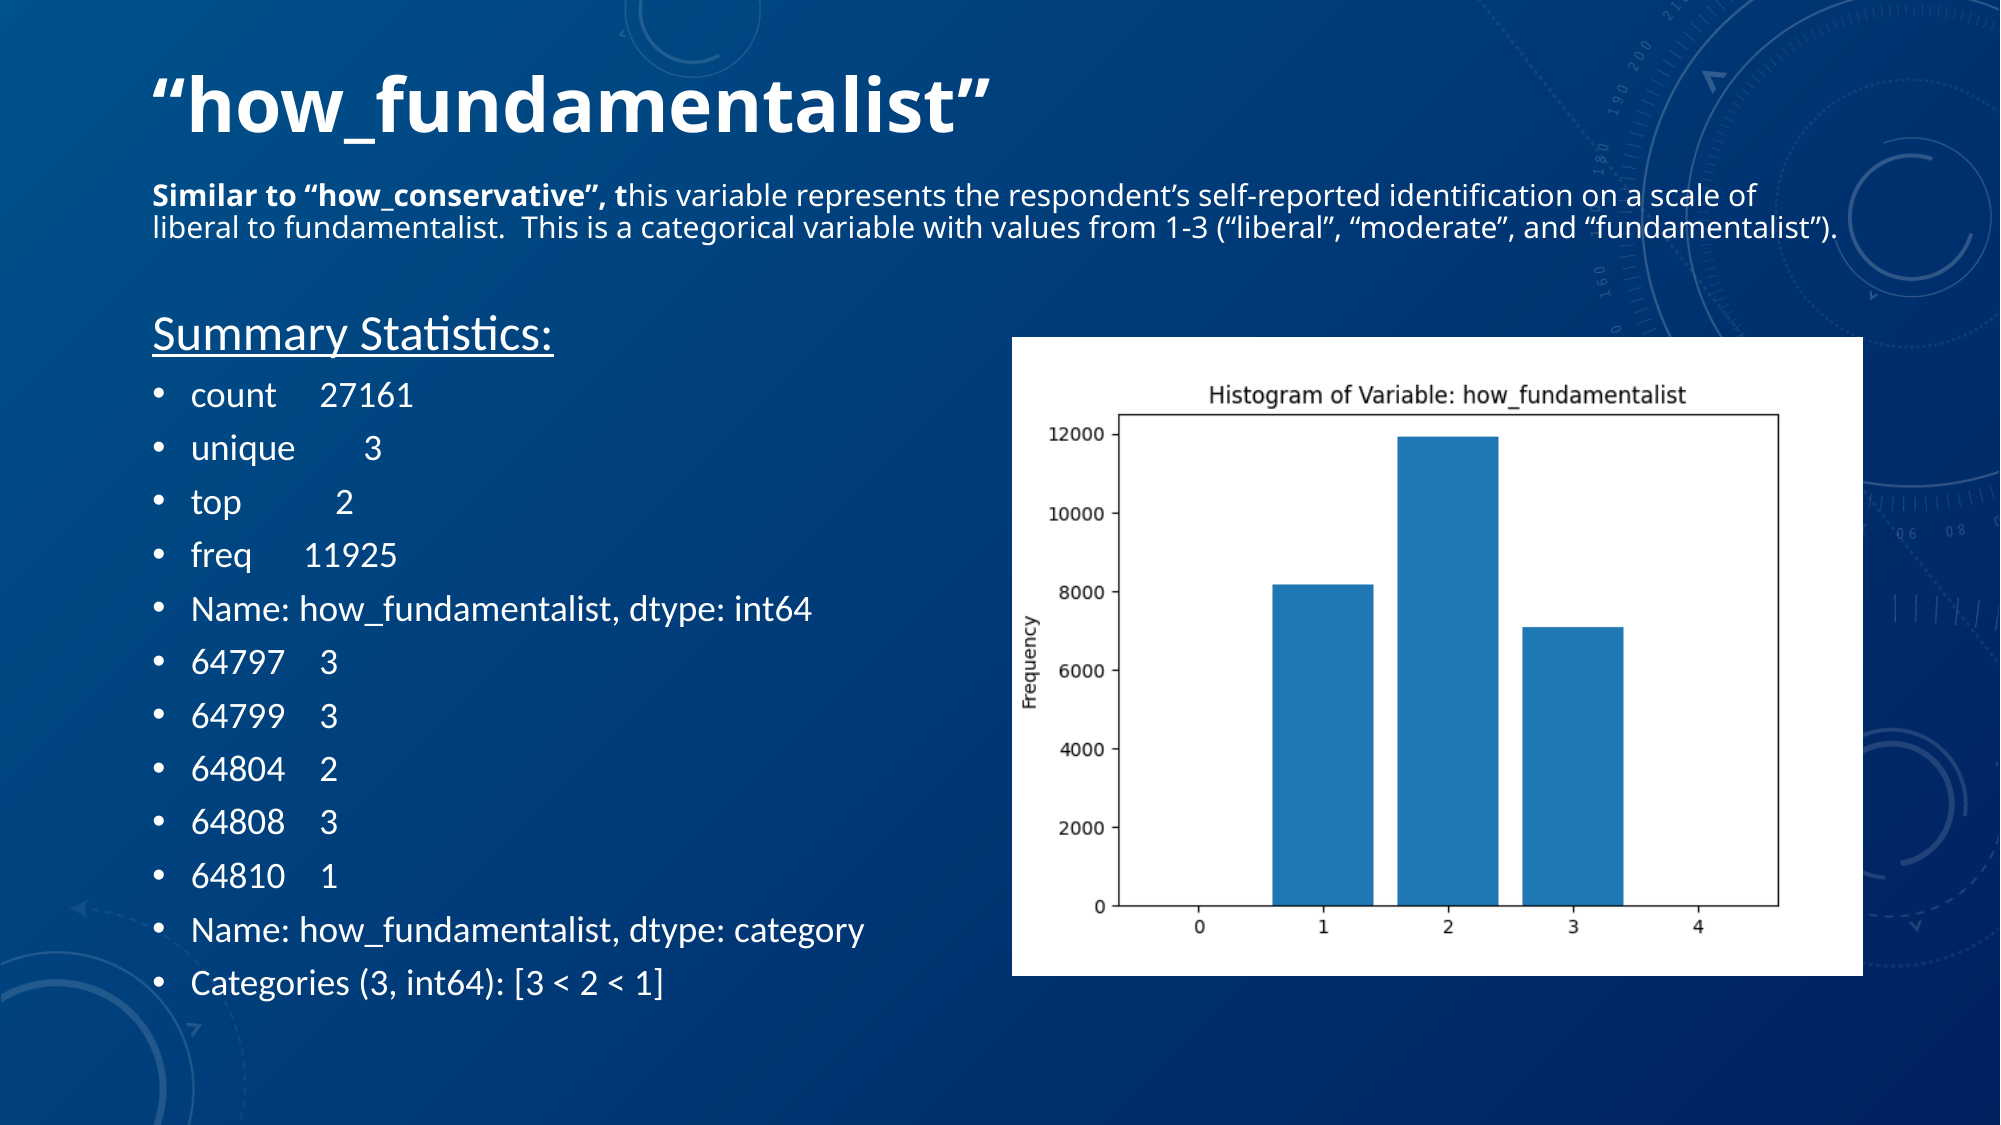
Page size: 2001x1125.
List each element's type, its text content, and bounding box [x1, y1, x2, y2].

list Summary Statistics: count 27161 unique 3 top 2 freq 11925 Name: how_fundamentalist, dtype: int64 64797 3 64799 3 64804 2 64808 3 64810 1 Name: how_fundamentalist, dtype: category Categories (3, int64): [3 < 2 < 1] [137, 299, 988, 1014]
title “how_fundamentalist” Similar to “how_conservative”, this variable represents the respondent’s self-reported identification on a scale of liberal to fundamentalist. This is a categorical variable with values from 1-3 (“liberal”, “moderate”, and “fundamentalist”). [137, 59, 1863, 278]
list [1012, 337, 1863, 976]
picture [1, 0, 1999, 1125]
